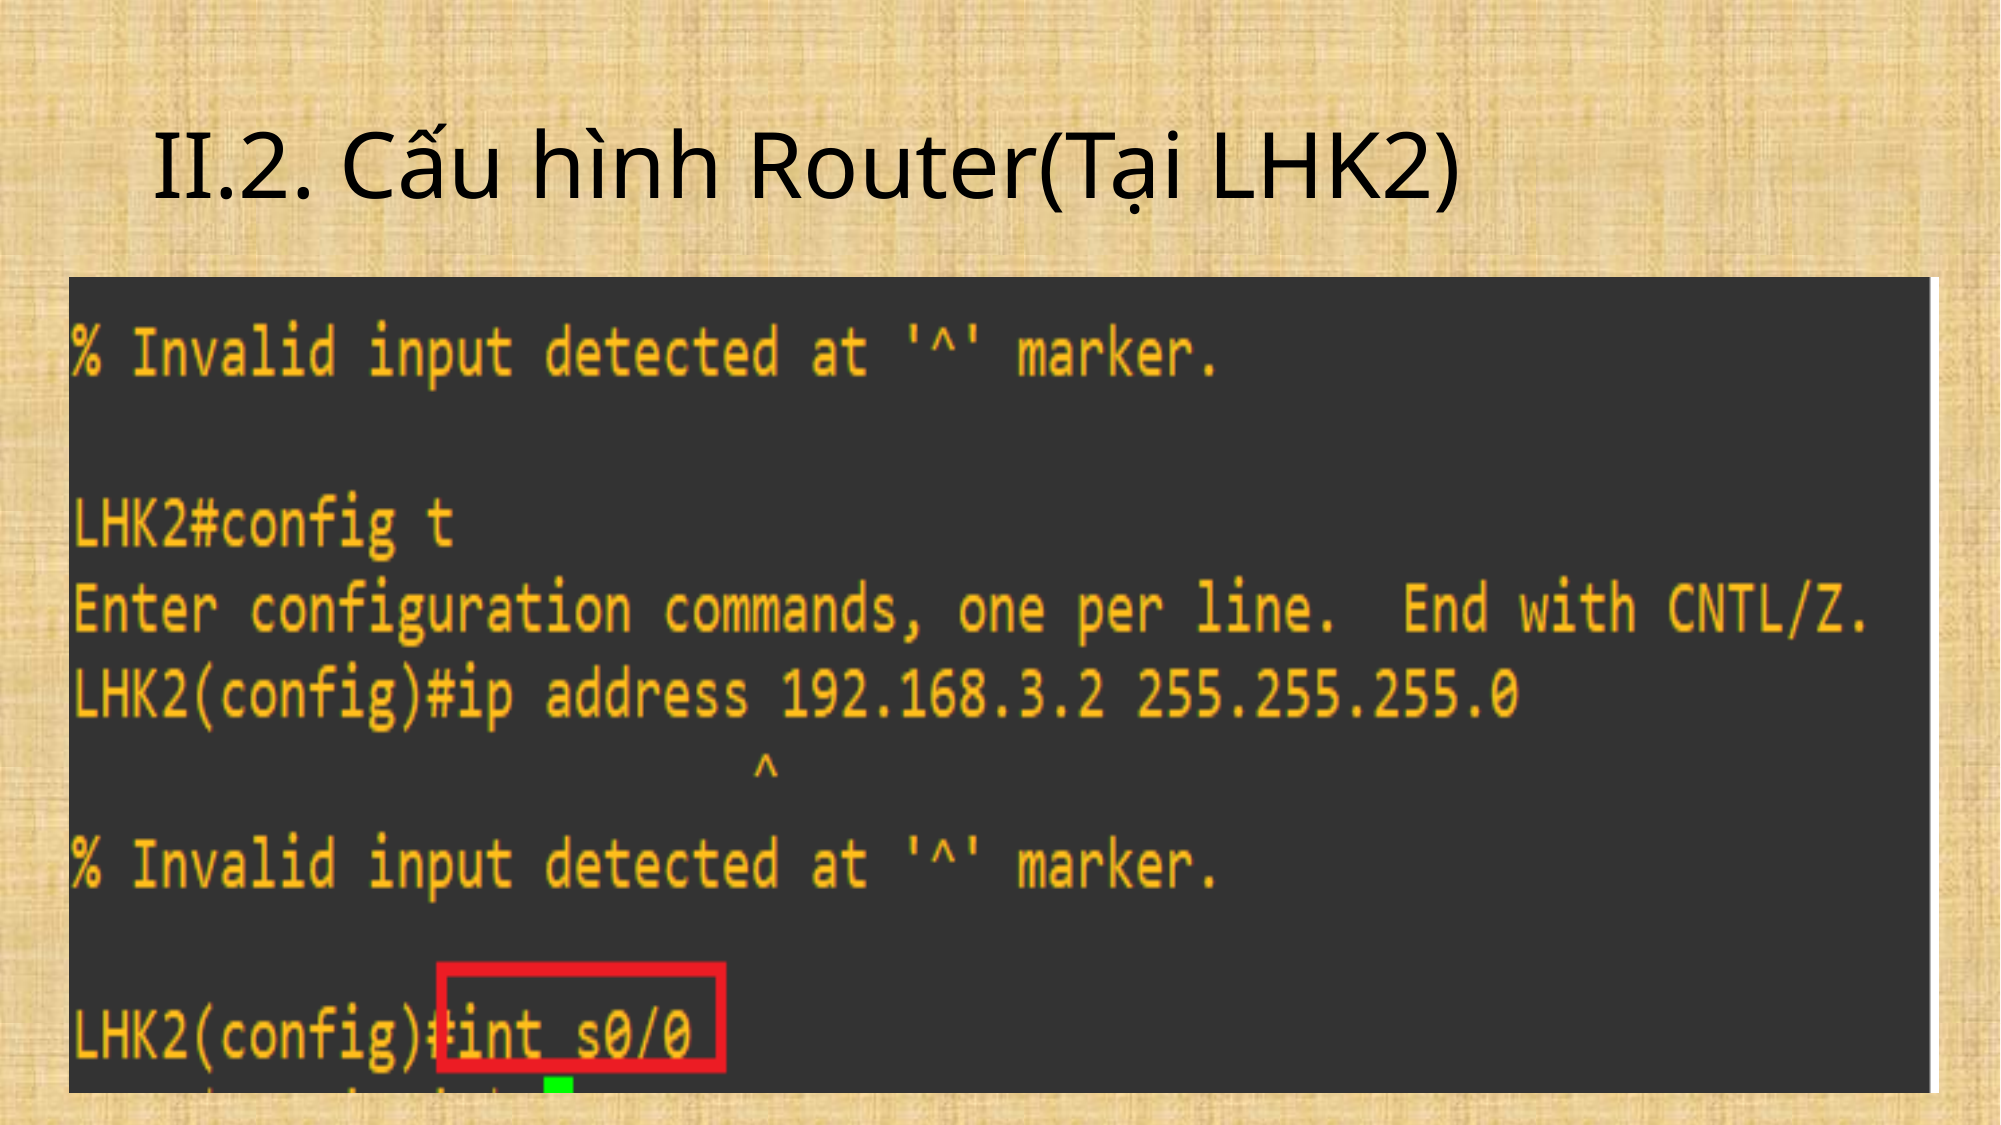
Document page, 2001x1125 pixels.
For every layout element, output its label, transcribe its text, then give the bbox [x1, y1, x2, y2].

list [69, 277, 1939, 1093]
title II.2. Cấu hình Router(Tại LHK2) [137, 59, 1863, 277]
picture [0, 0, 2001, 1125]
